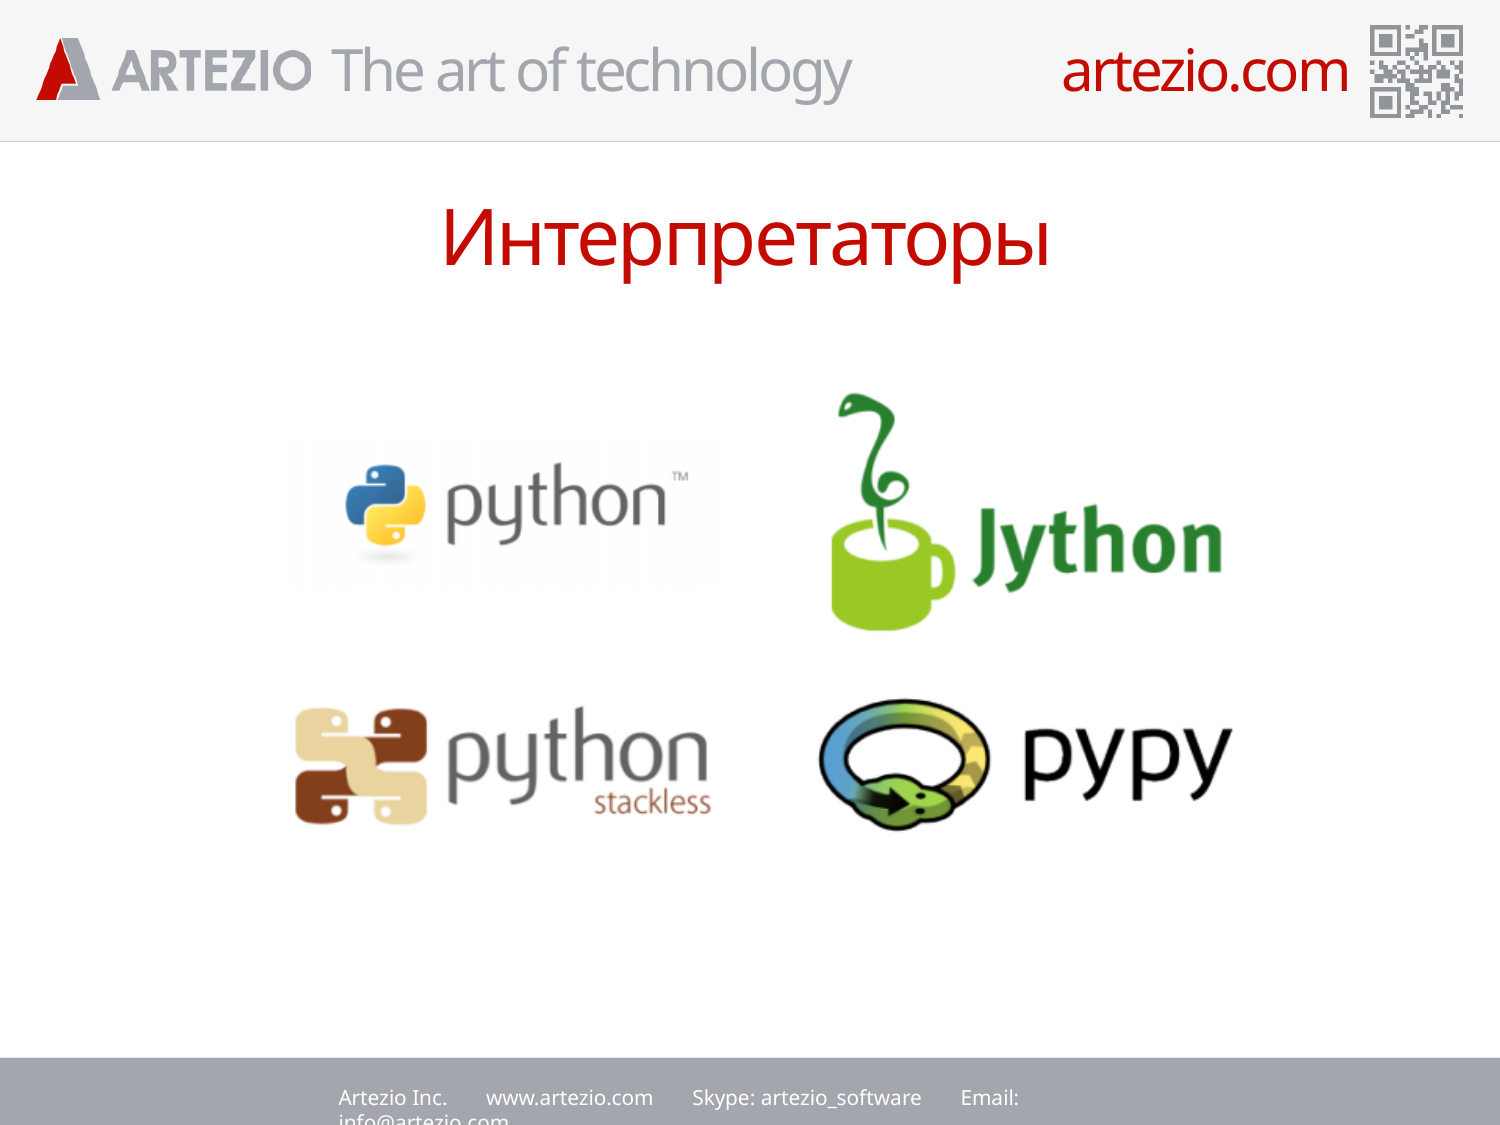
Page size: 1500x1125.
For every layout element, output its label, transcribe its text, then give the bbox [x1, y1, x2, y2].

text_box Интерпретаторы [23, 190, 1471, 291]
picture [1370, 25, 1463, 118]
picture [36, 38, 311, 100]
picture [230, 326, 1270, 909]
